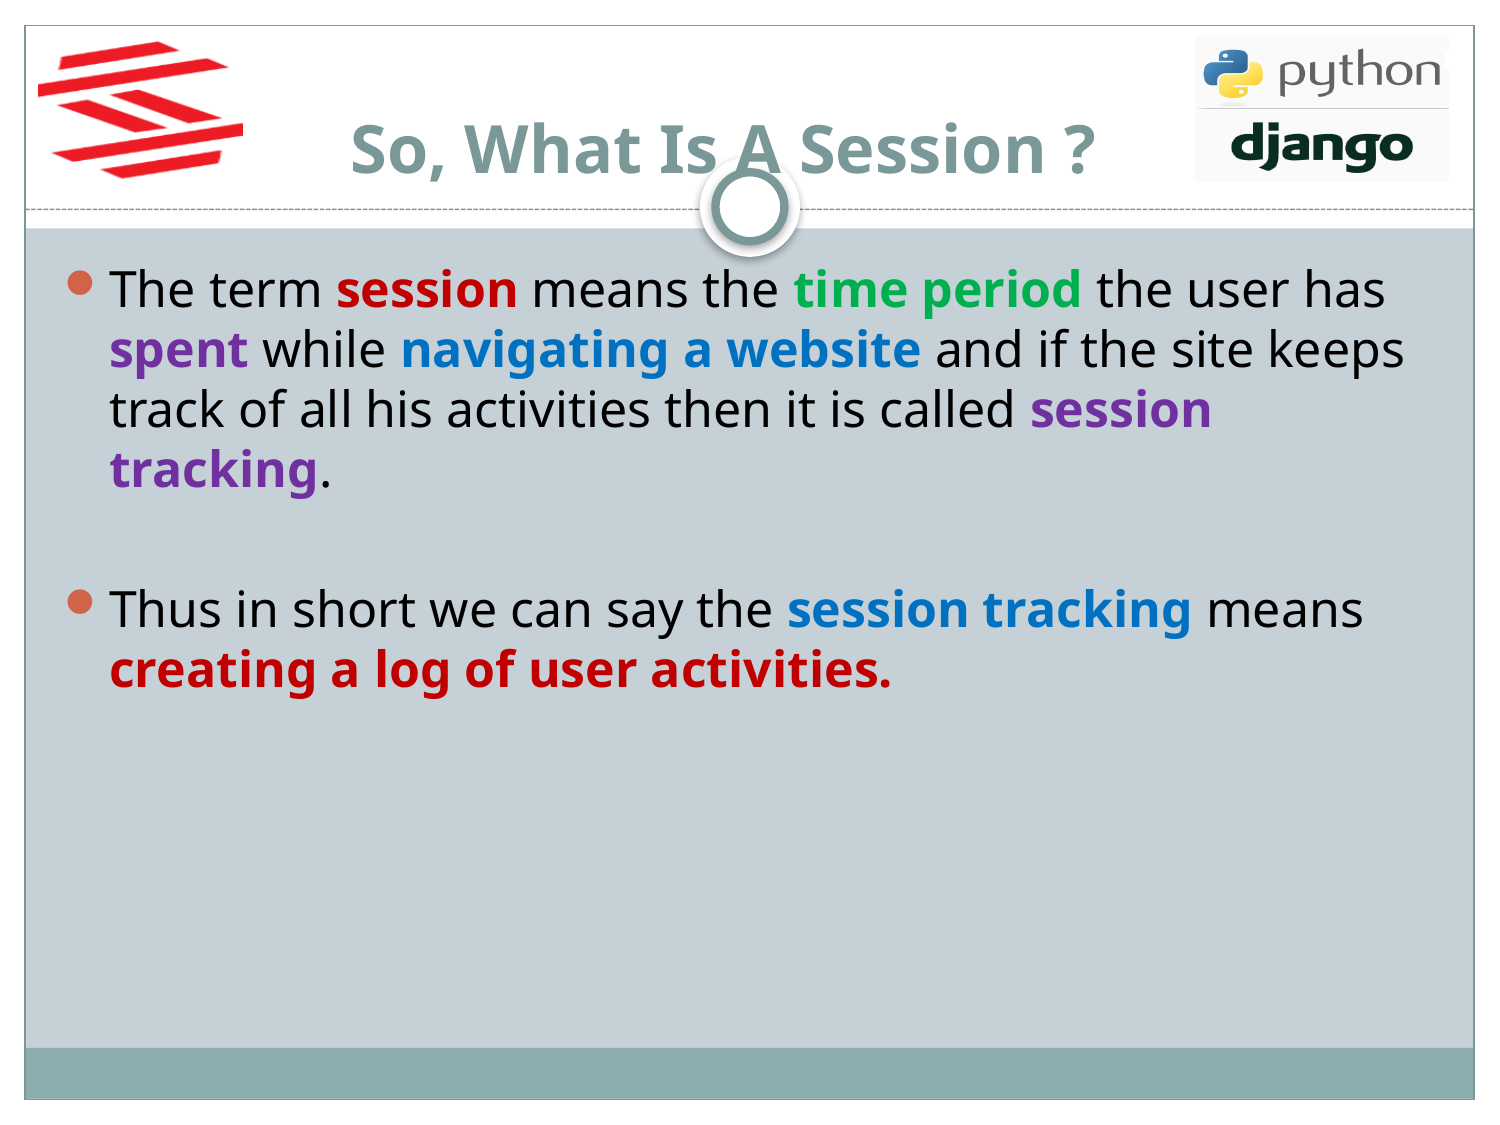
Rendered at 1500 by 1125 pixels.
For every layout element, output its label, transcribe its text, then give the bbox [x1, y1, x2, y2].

picture [1195, 34, 1449, 183]
list The term session means the time period the user has spent while navigating a website and if the site keeps track of all his activities then it is called session tracking. Thus in short we can say the session tracking means creating a log of user activities. [49, 250, 1445, 1001]
picture [37, 40, 243, 185]
title So, What Is A Session ? [23, 70, 1424, 195]
